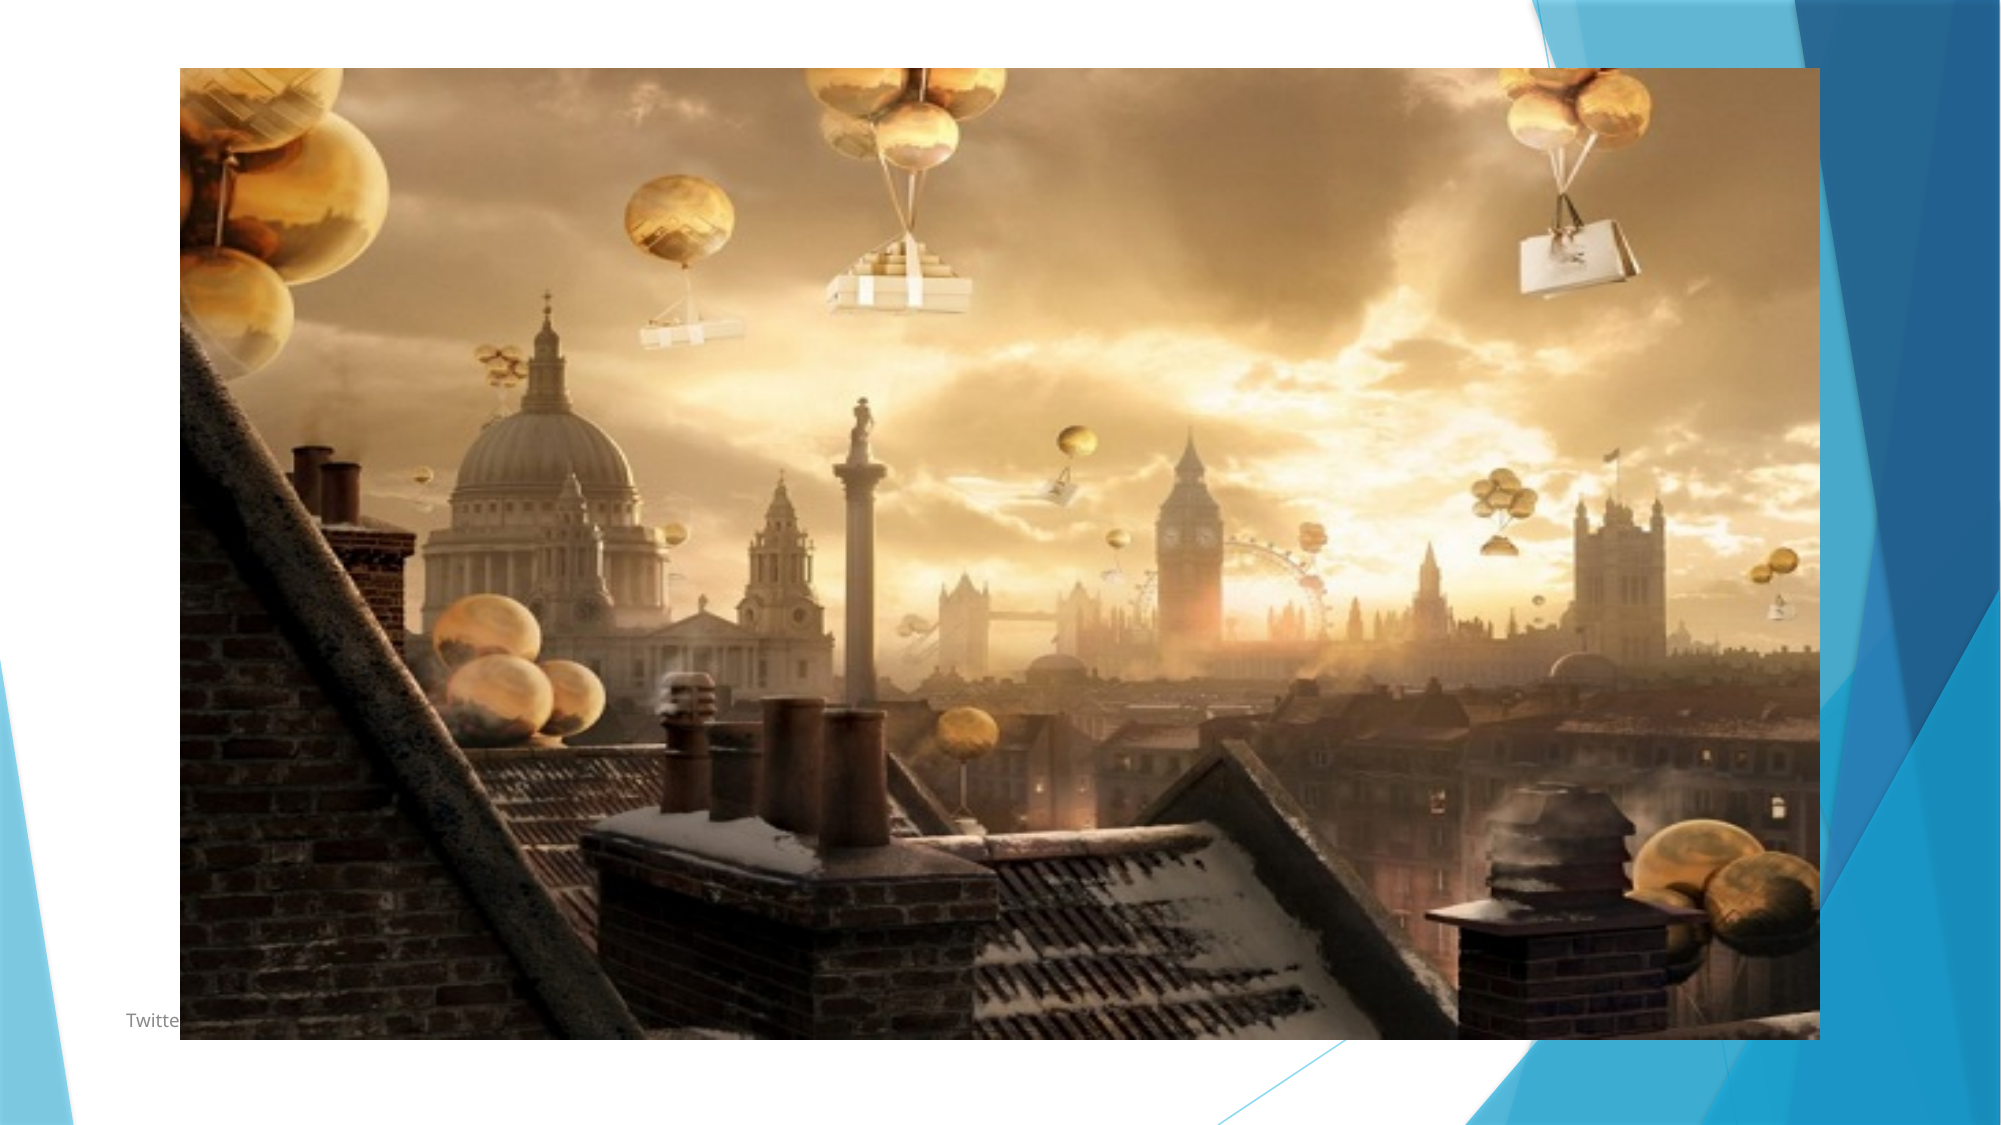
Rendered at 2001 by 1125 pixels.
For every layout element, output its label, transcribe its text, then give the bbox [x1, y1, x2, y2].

picture [179, 67, 1821, 1040]
footer Twitter [111, 991, 1145, 1051]
